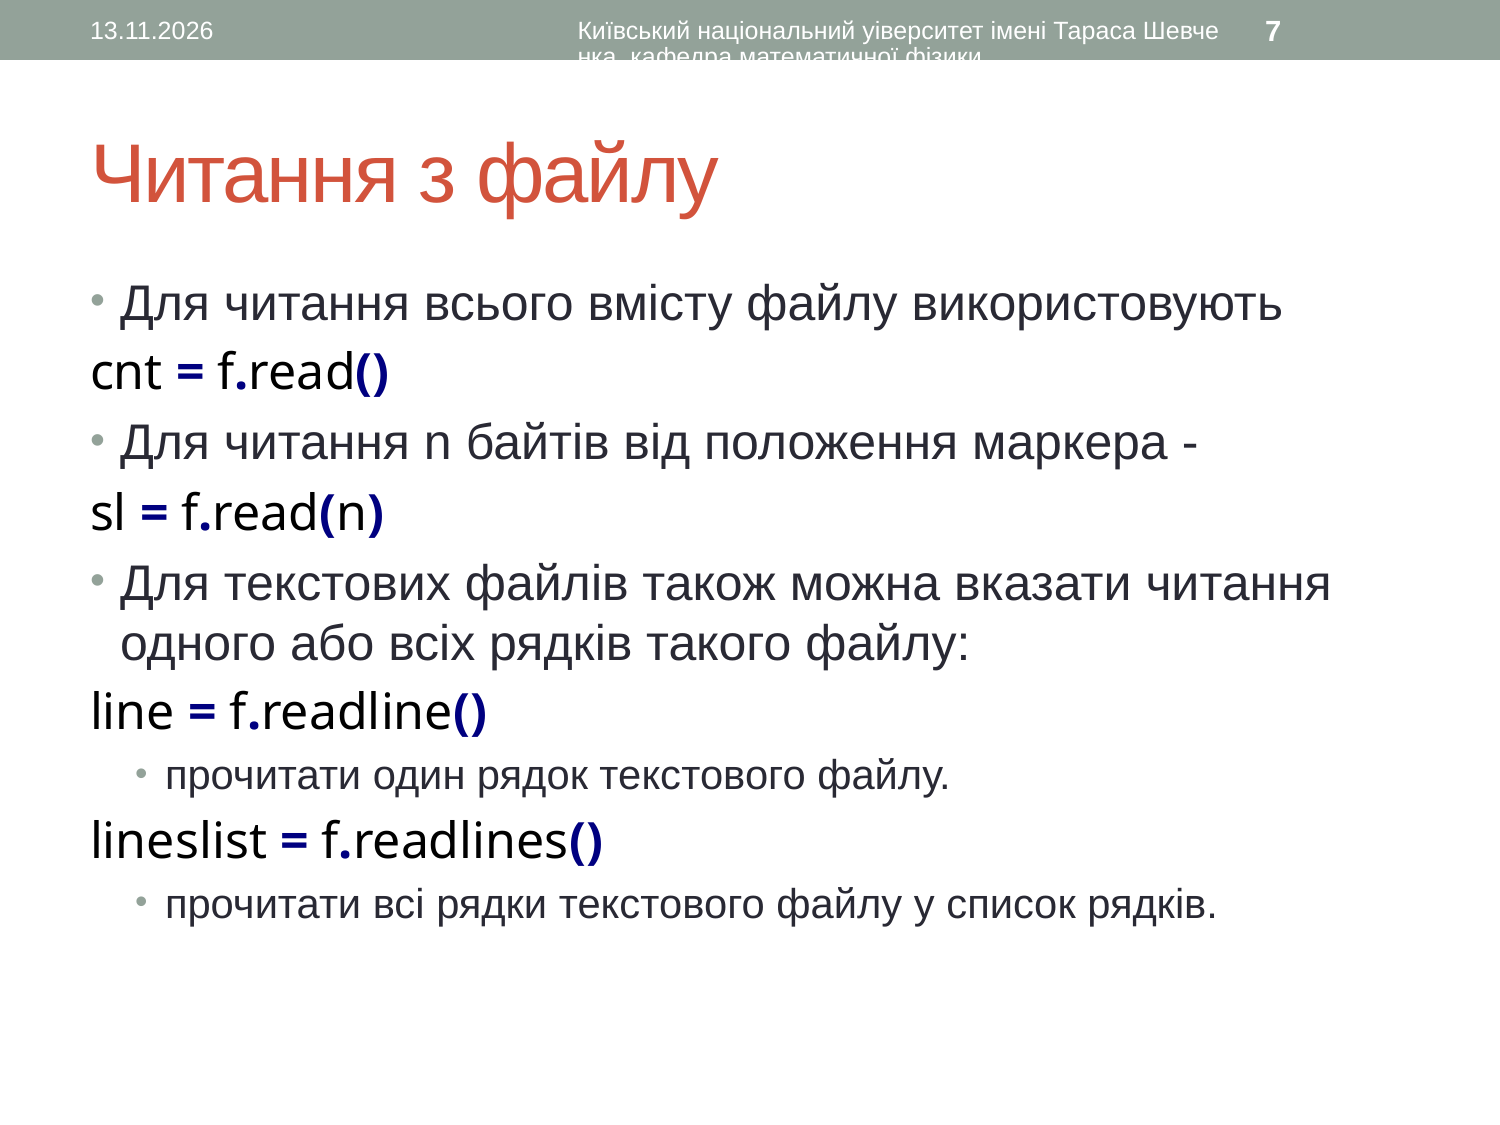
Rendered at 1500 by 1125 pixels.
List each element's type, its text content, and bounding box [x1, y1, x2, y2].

list Для читання всього вмісту файлу використовують cnt = f.read() Для читання n байтів від положення маркера - sl = f.read(n) Для текстових файлів також можна вказати читання одного або всіх рядків такого файлу: line = f.readline() прочитати один рядок текстового файлу. lineslist = f.readlines() прочитати всі рядки текстового файлу у список рядків. [75, 262, 1425, 1063]
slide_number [75, 3, 550, 57]
footer Київський національний уіверситет імені Тараса Шевченка, кафедра математичної фізики [562, 3, 1238, 57]
title Читання з файлу [75, 87, 1425, 250]
slide_number 7 [1250, 3, 1425, 57]
